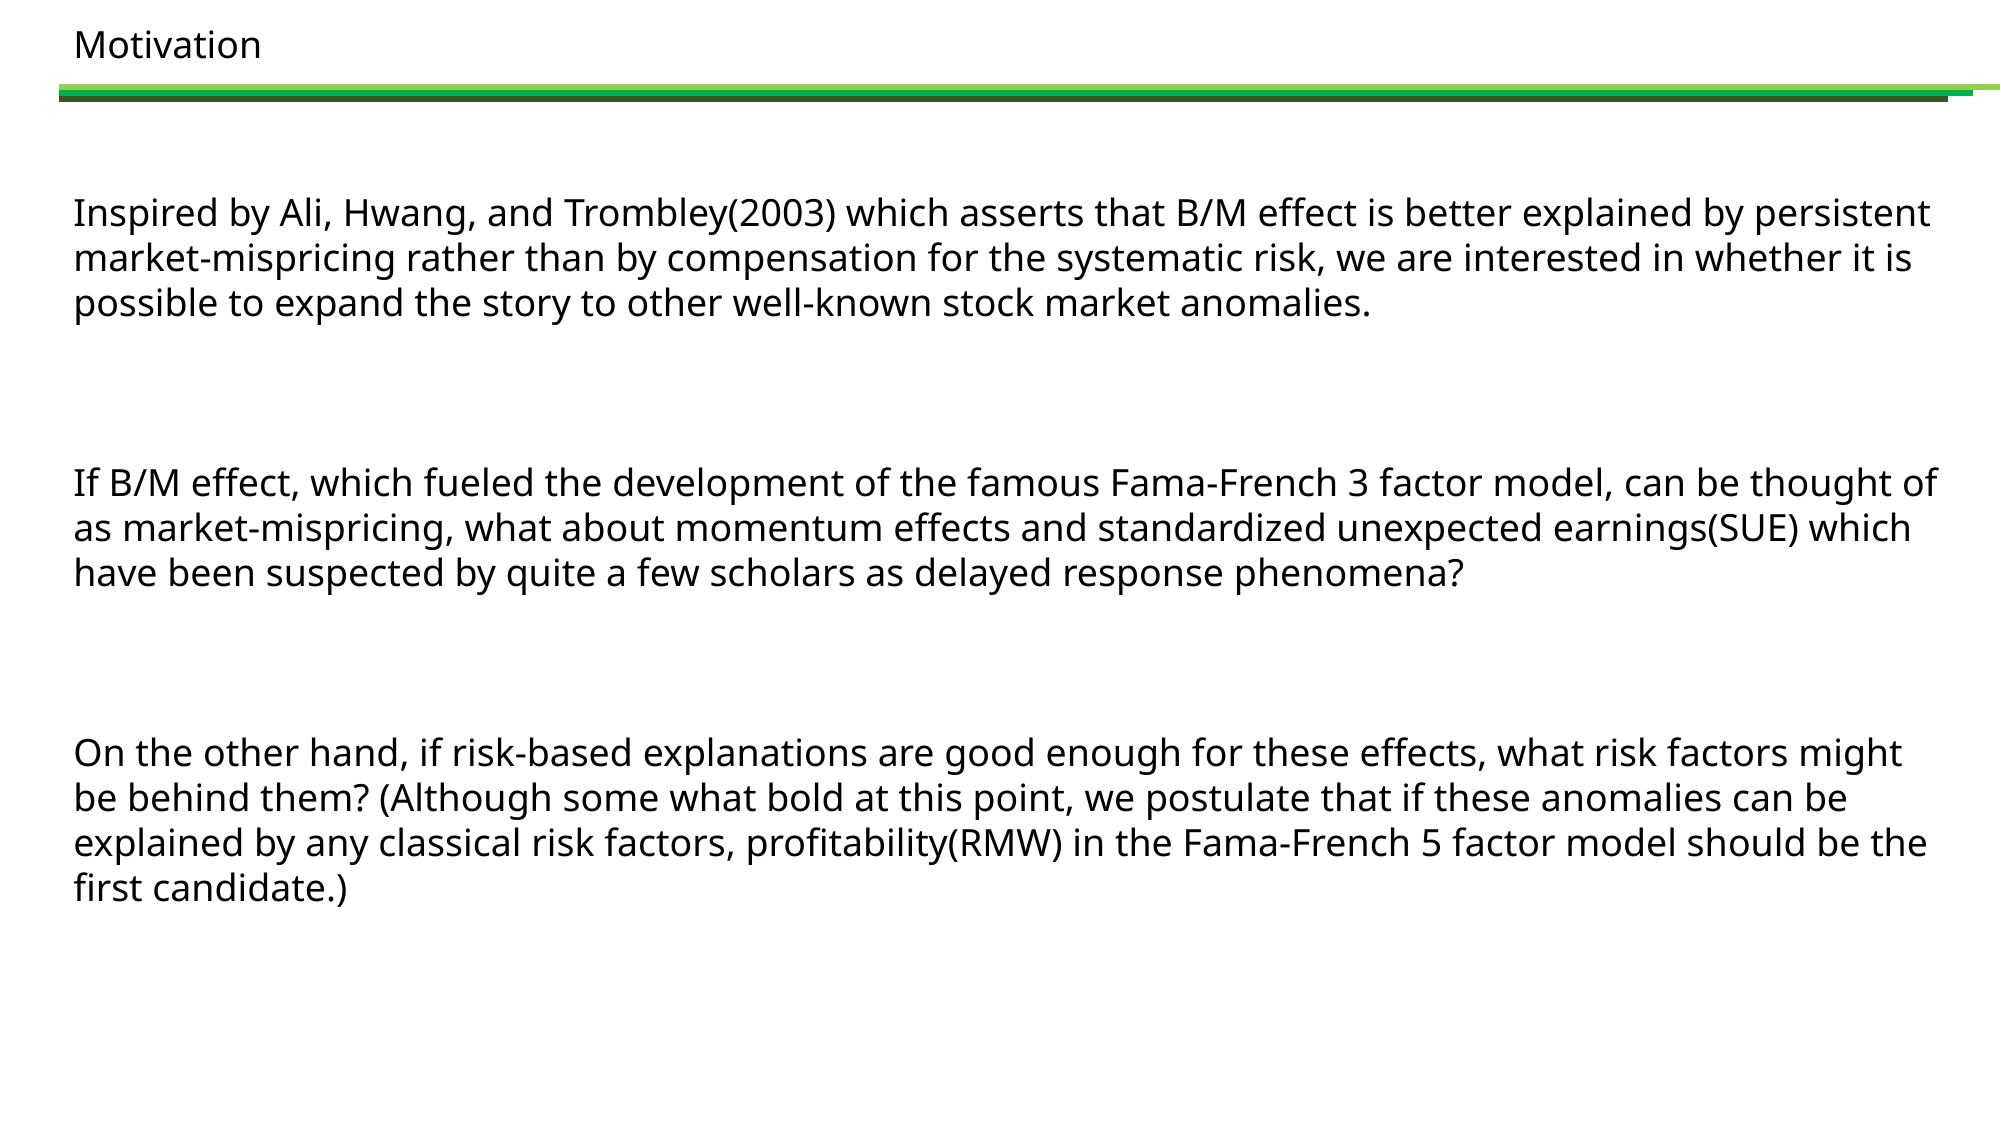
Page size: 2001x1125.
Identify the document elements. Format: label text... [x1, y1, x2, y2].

text_box Inspired by Ali, Hwang, and Trombley(2003) which asserts that B/M effect is better explained by persistent market-mispricing rather than by compensation for the systematic risk, we are interested in whether it is possible to expand the story to other well-known stock market anomalies. If B/M effect, which fueled the development of the famous Fama-French 3 factor model, can be thought of as market-mispricing, what about momentum effects and standardized unexpected earnings(SUE) which have been suspected by quite a few scholars as delayed response phenomena? On the other hand, if risk-based explanations are good enough for these effects, what risk factors might be behind them? (Although some what bold at this point, we postulate that if these anomalies can be explained by any classical risk factors, profitability(RMW) in the Fama-French 5 factor model should be the first candidate.) [58, 136, 1973, 1125]
text_box Motivation [58, 13, 899, 74]
